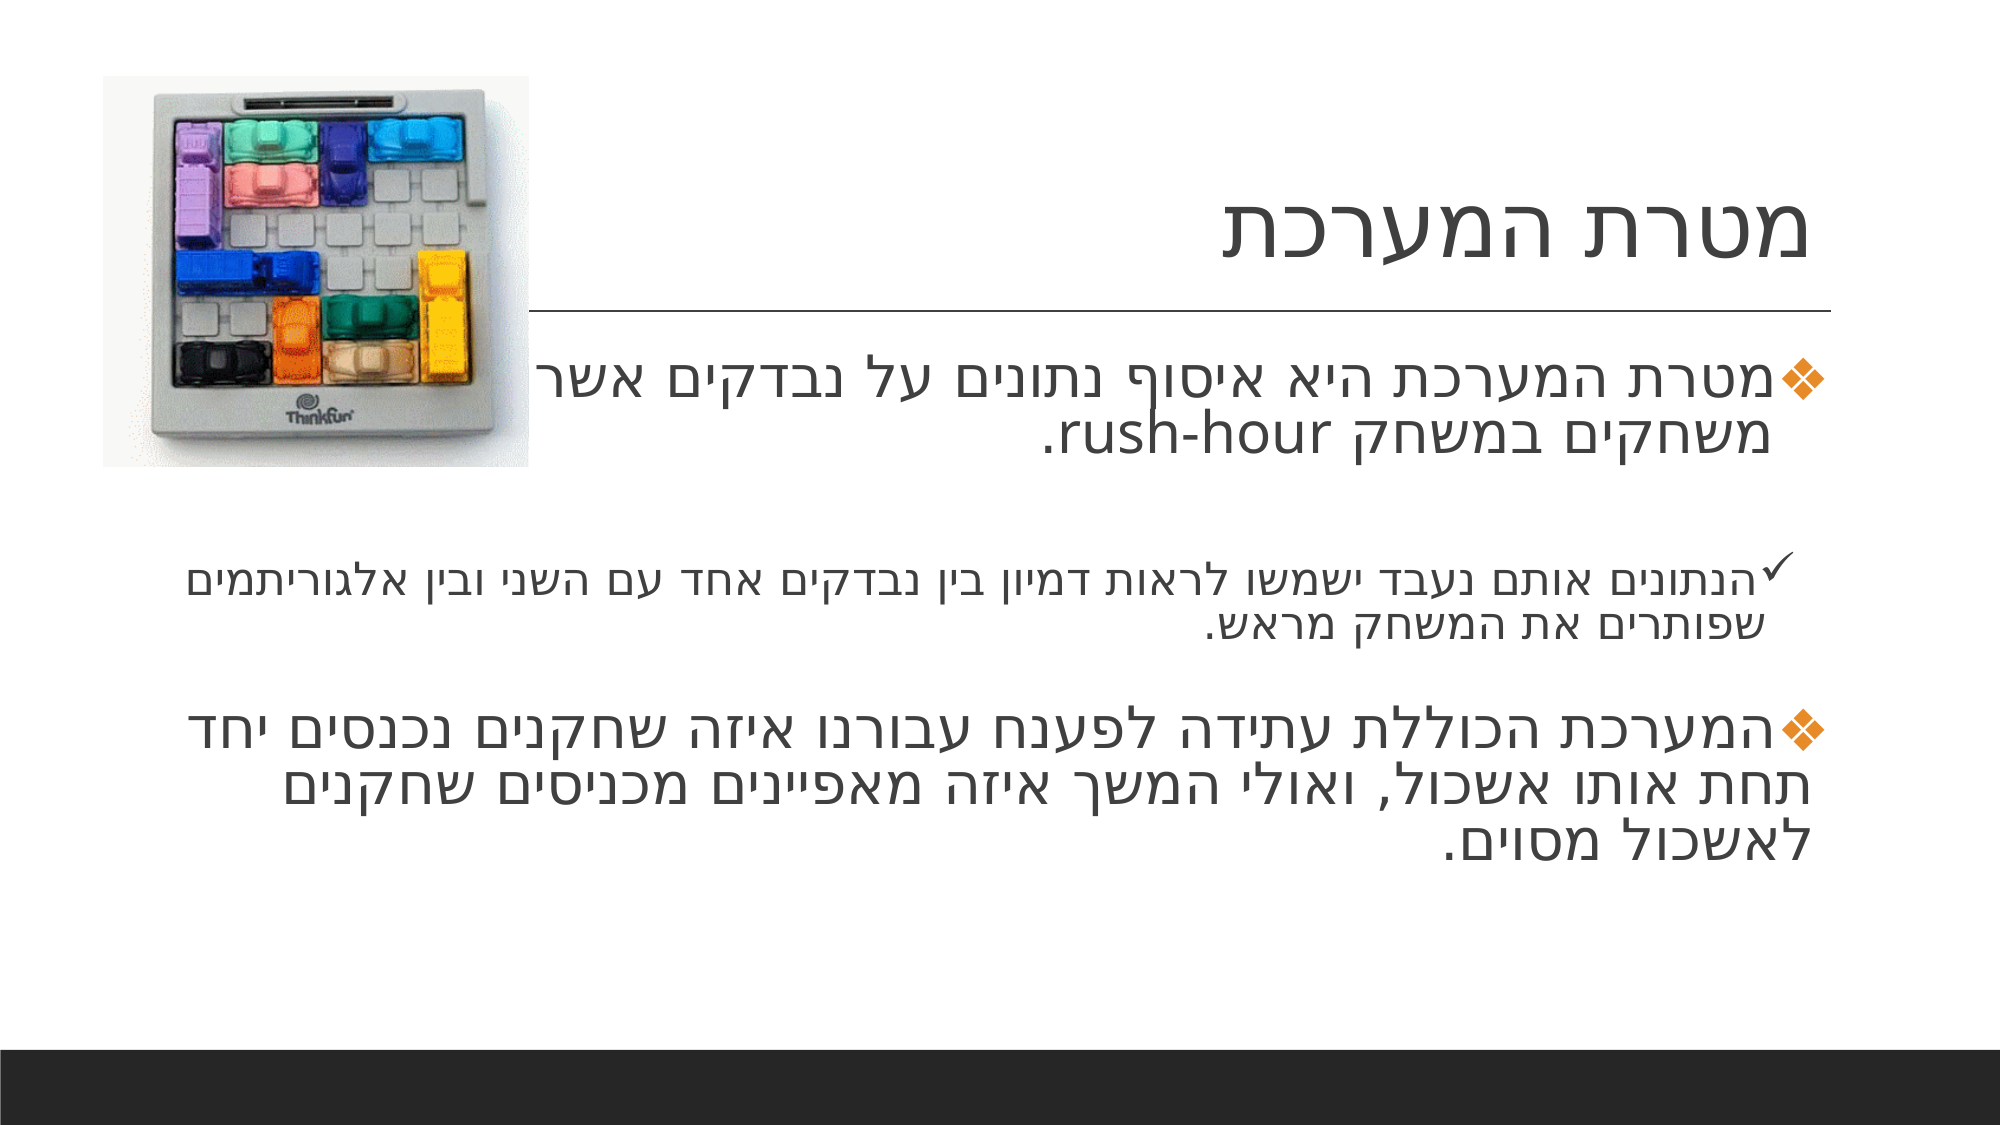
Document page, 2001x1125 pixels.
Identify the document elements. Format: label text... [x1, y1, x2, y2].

picture [103, 76, 530, 467]
list מטרת המערכת היא איסוף נתונים על נבדקים אשר משחקים במשחק rush-hour. הנתונים אותם נעבד ישמשו לראות דמיון בין נבדקים אחד עם השני ובין אלגוריתמים שפותרים את המשחק מראש. המערכת הכוללת עתידה לפענח עבורנו איזה שחקנים נכנסים יחד תחת אותו אשכול, ואולי המשך איזה מאפיינים מכניסים שחקנים לאשכול מסוים. [179, 345, 1830, 963]
title מטרת המערכת [180, 47, 1830, 285]
